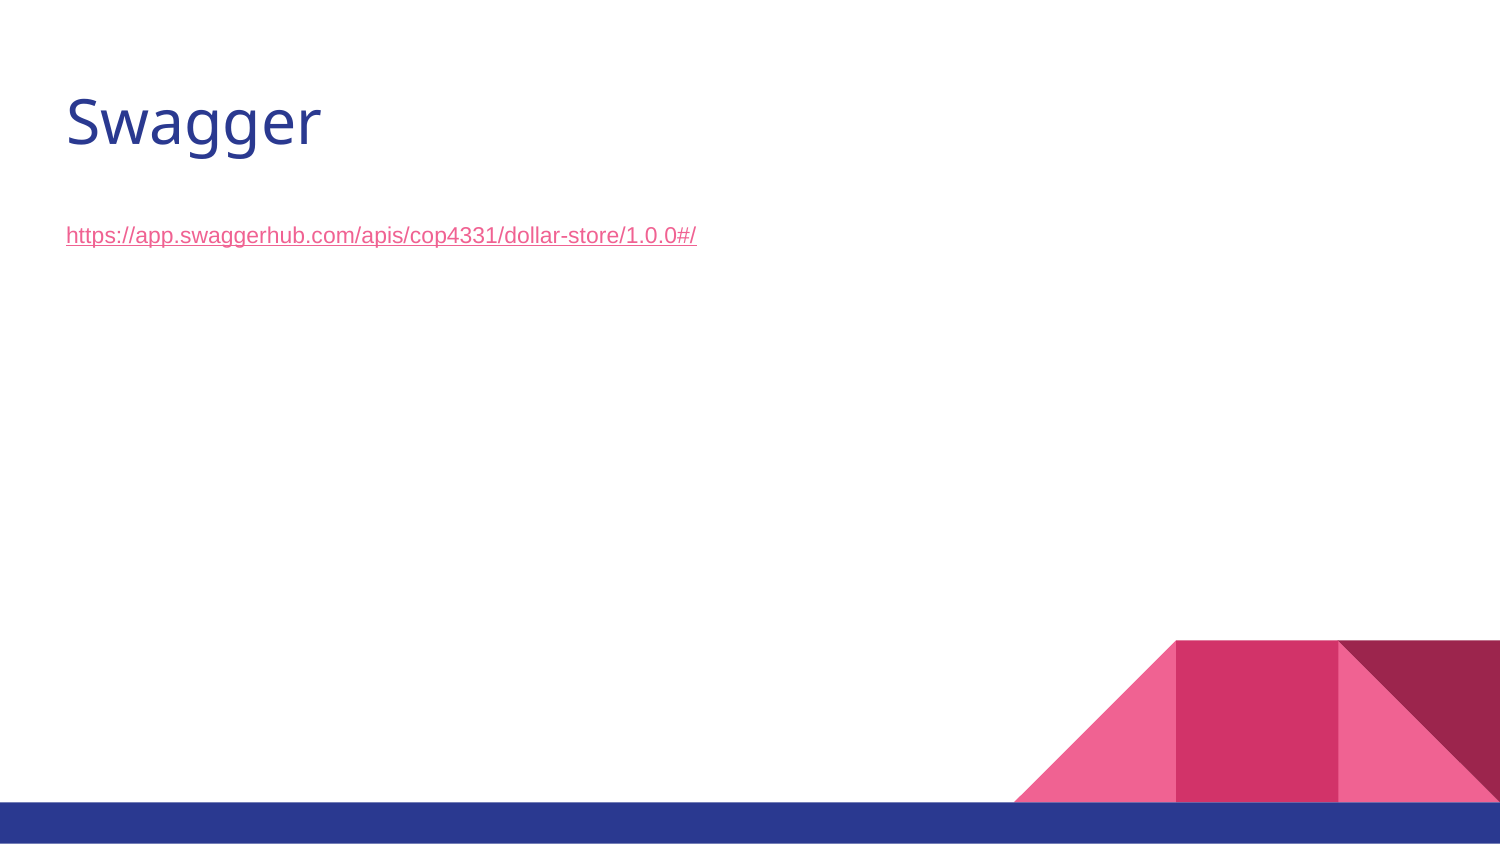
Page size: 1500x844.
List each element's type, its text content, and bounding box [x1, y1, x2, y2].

list https://app.swaggerhub.com/apis/cop4331/dollar-store/1.0.0#/ [51, 201, 1449, 750]
title Swagger [51, 67, 1449, 167]
